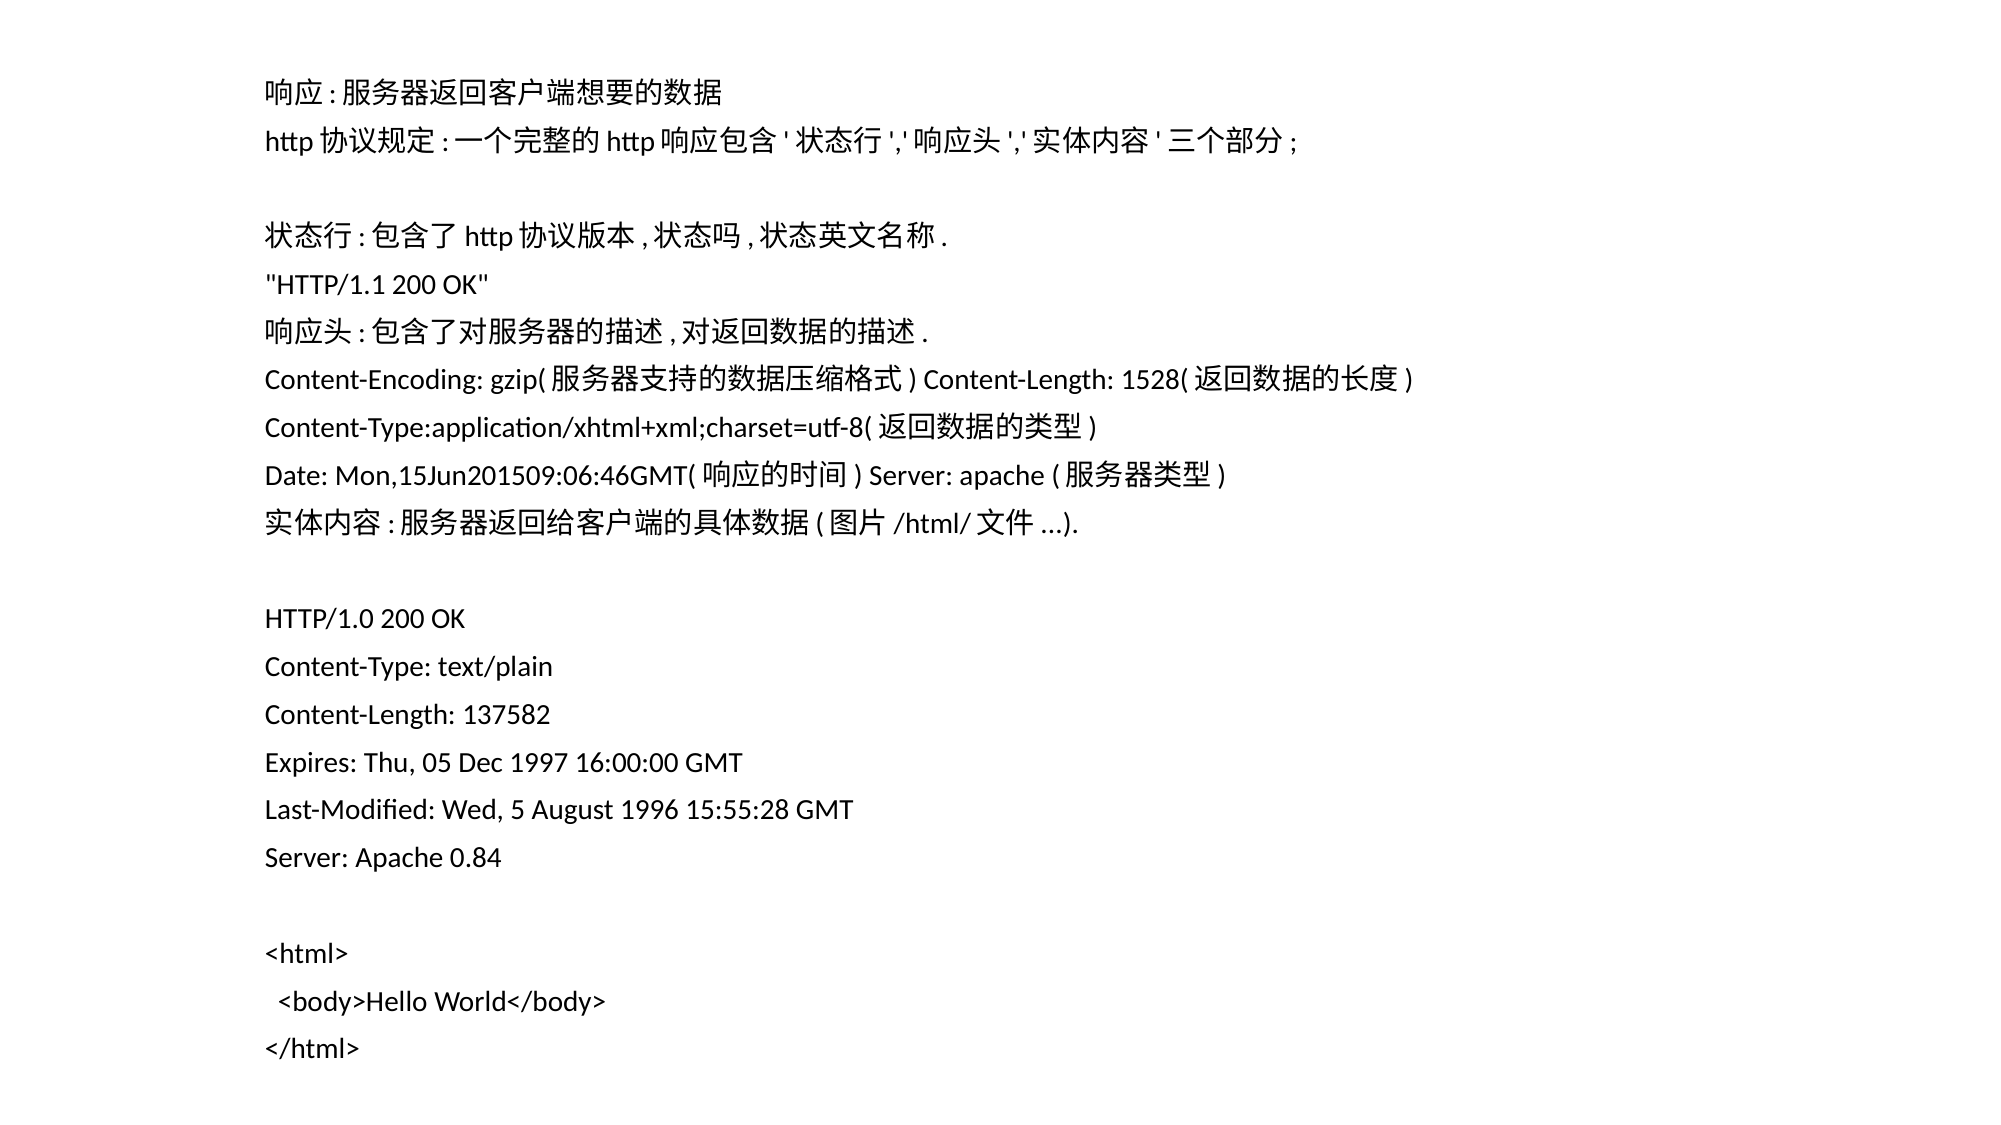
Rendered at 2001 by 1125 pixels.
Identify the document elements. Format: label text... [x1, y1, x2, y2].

subtitle 响应:服务器返回客户端想要的数据 http协议规定:一个完整的http响应包含'状态行','响应头','实体内容'三个部分; 状态行:包含了http协议版本,状态吗,状态英文名称. "HTTP/1.1 200 OK" 响应头:包含了对服务器的描述,对返回数据的描述. Content-Encoding: gzip(服务器支持的数据压缩格式) Content-Length: 1528(返回数据的长度) Content-Type:application/xhtml+xml;charset=utf-8(返回数据的类型) Date: Mon,15Jun201509:06:46GMT(响应的时间) Server: apache (服务器类型) 实体内容:服务器返回给客户端的具体数据(图片/html/文件...). HTTP/1.0 200 OK Content-Type: text/plain Content-Length: 137582 Expires: Thu, 05 Dec 1997 16:00:00 GMT Last-Modified: Wed, 5 August 1996 15:55:28 GMT Server: Apache 0.84 <html> <body>Hello World</body> </html> [249, 70, 1750, 1077]
